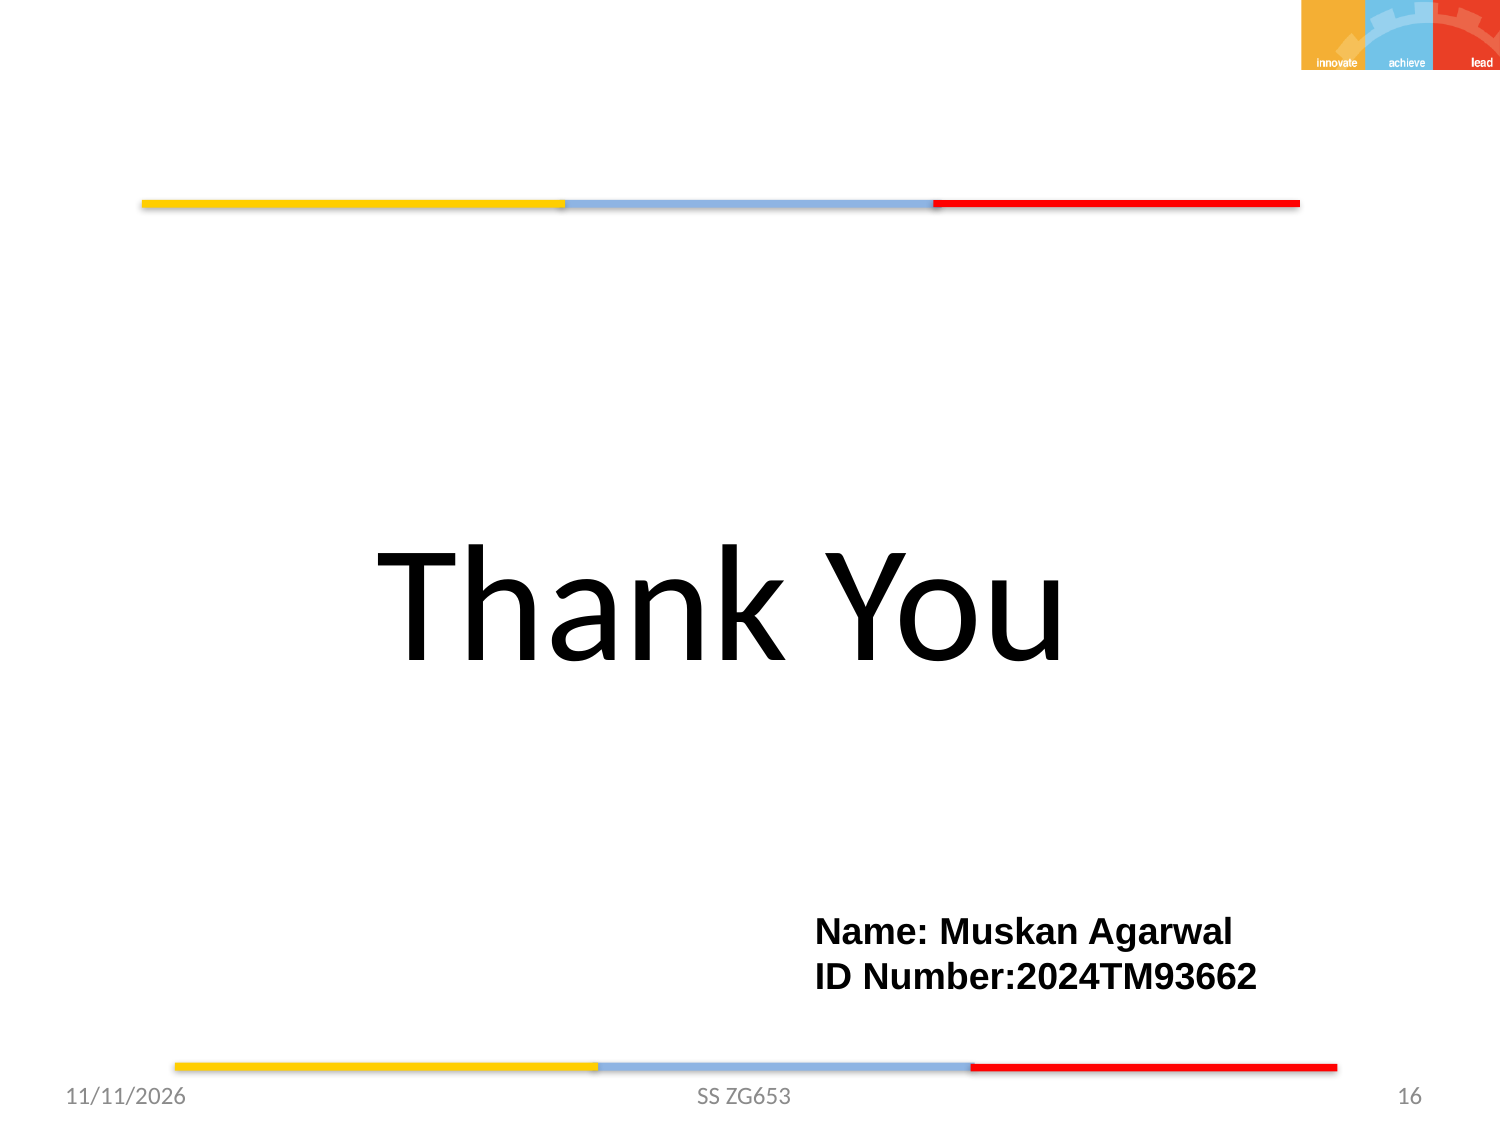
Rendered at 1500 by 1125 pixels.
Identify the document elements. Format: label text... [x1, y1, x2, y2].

slide_number 16 [1087, 1065, 1438, 1125]
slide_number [50, 1065, 400, 1125]
picture [1301, 0, 1500, 70]
text_box Name: Muskan Agarwal ID Number:2024TM93662 [800, 899, 1350, 1050]
title Thank You [48, 274, 1399, 913]
footer SS ZG653 [512, 1065, 988, 1125]
